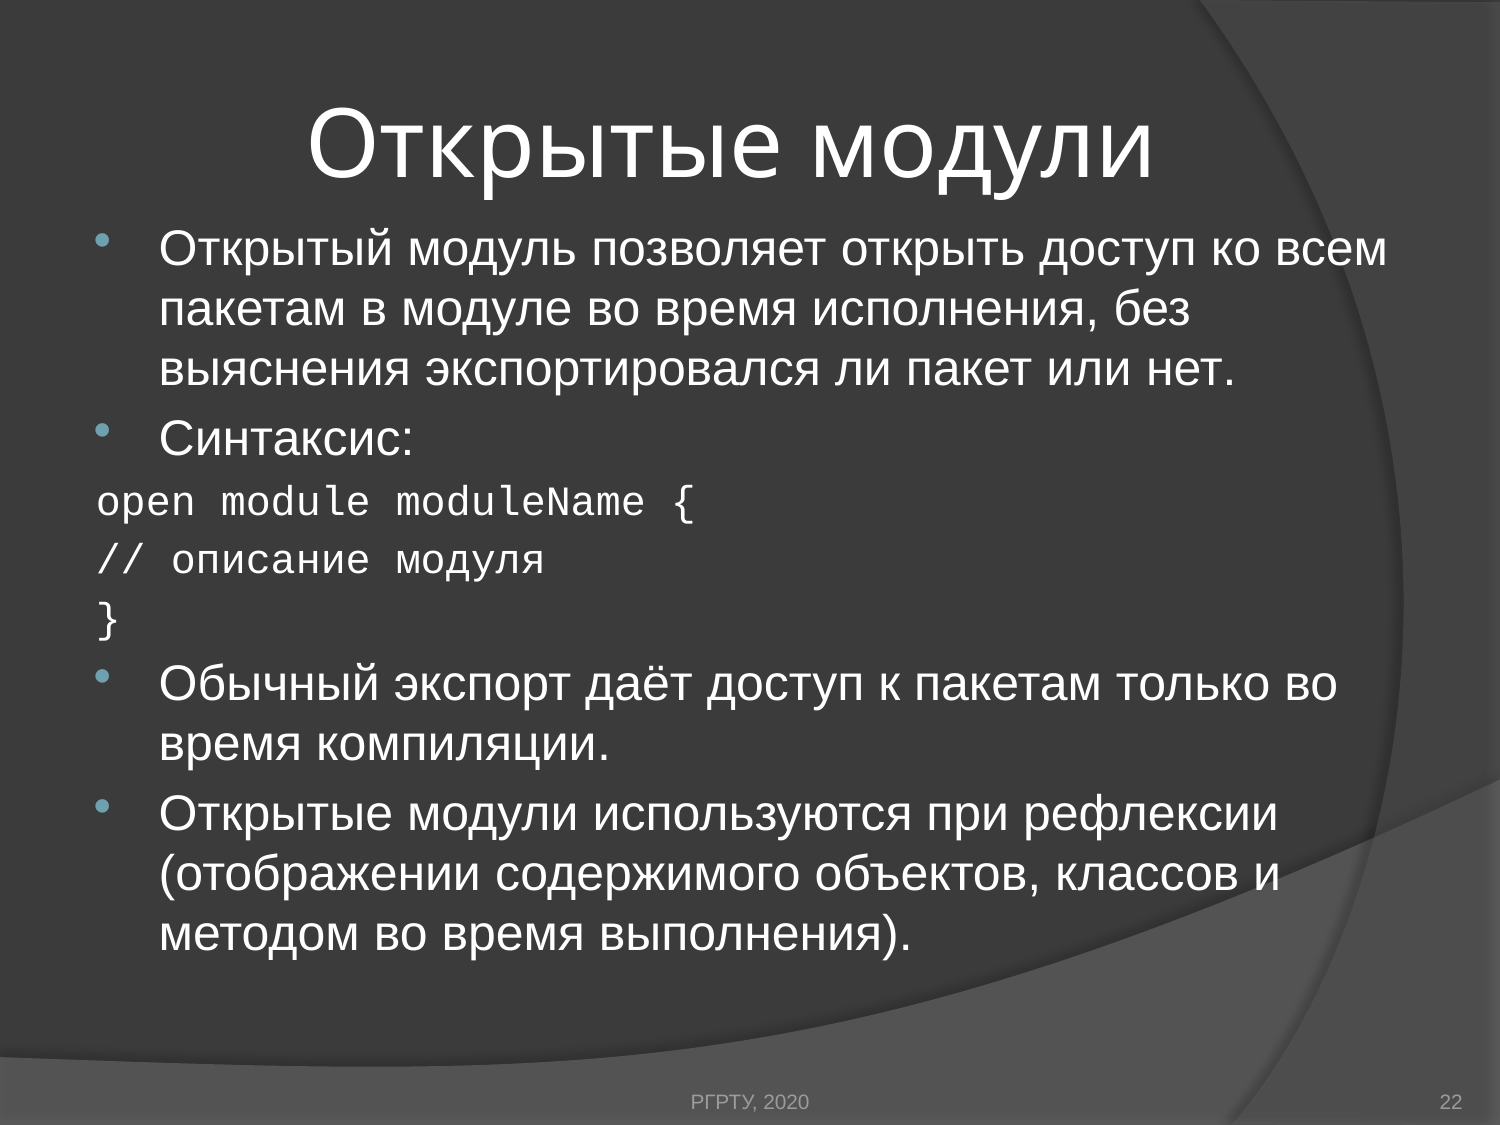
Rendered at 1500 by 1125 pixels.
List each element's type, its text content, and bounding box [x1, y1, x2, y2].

list Открытый модуль позволяет открыть доступ ко всем пакетам в модуле во время исполнения, без выяснения экспортировался ли пакет или нет. Синтаксис: open module moduleName { // описание модуля } Обычный экспорт даёт доступ к пакетам только во время компиляции. Открытые модули используются при рефлексии (отображении содержимого объектов, классов и методом во время выполнения). [75, 208, 1436, 1005]
slide_number 22 [1337, 1053, 1463, 1114]
footer РГРТУ, 2020 [512, 1053, 988, 1114]
title Открытые модули [75, 45, 1388, 208]
